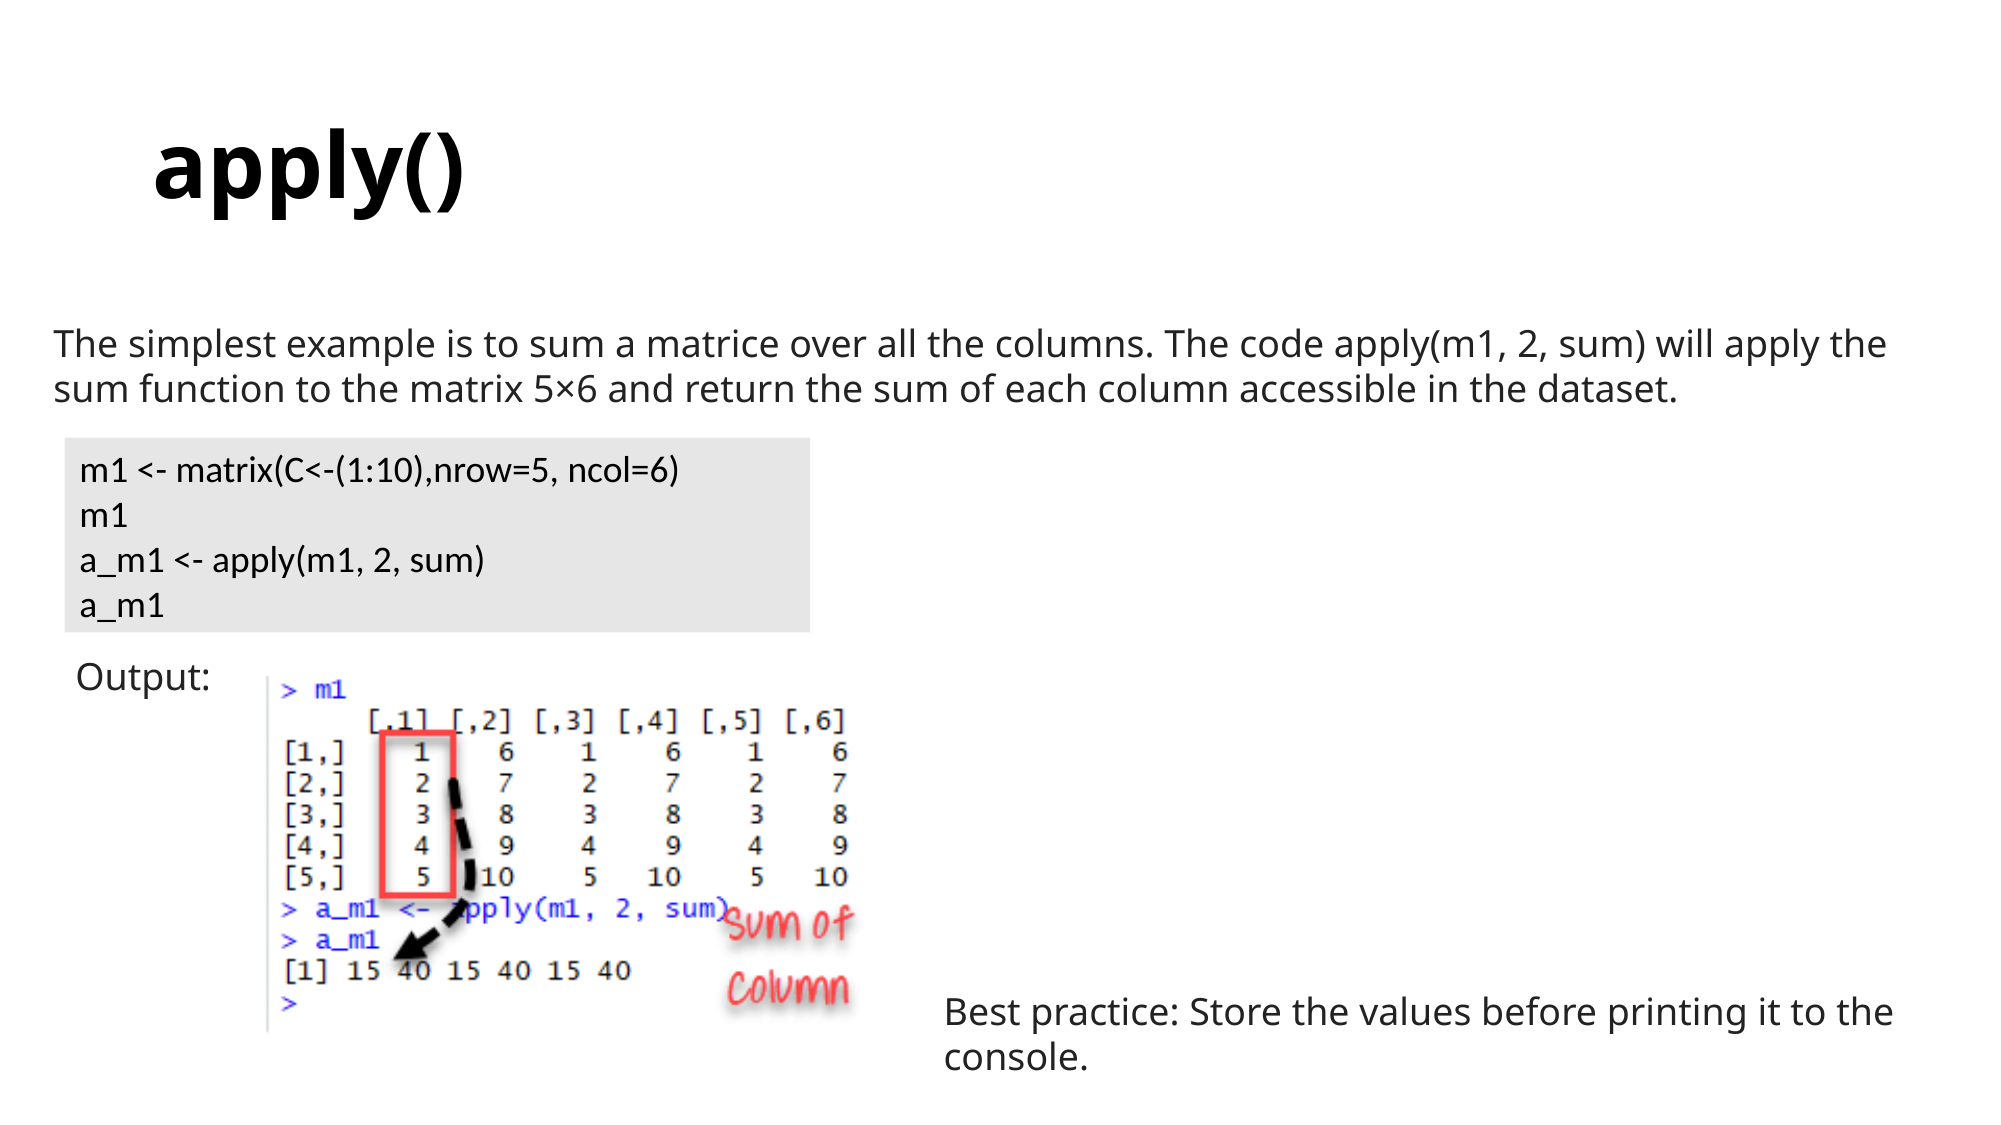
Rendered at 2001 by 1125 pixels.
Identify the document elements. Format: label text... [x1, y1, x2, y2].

text_box m1 <- matrix(C<-(1:10),nrow=5, ncol=6) m1 a_m1 <- apply(m1, 2, sum) a_m1 [64, 437, 811, 633]
text_box Best practice: Store the values before printing it to the console. [928, 980, 1929, 1086]
text_box Output: [60, 645, 226, 706]
title apply() [137, 59, 1863, 278]
picture [265, 676, 949, 1045]
text_box The simplest example is to sum a matrice over all the columns. The code apply(m1, 2, sum) will apply the sum function to the matrix 5×6 and return the sum of each column accessible in the dataset. [38, 312, 1981, 418]
